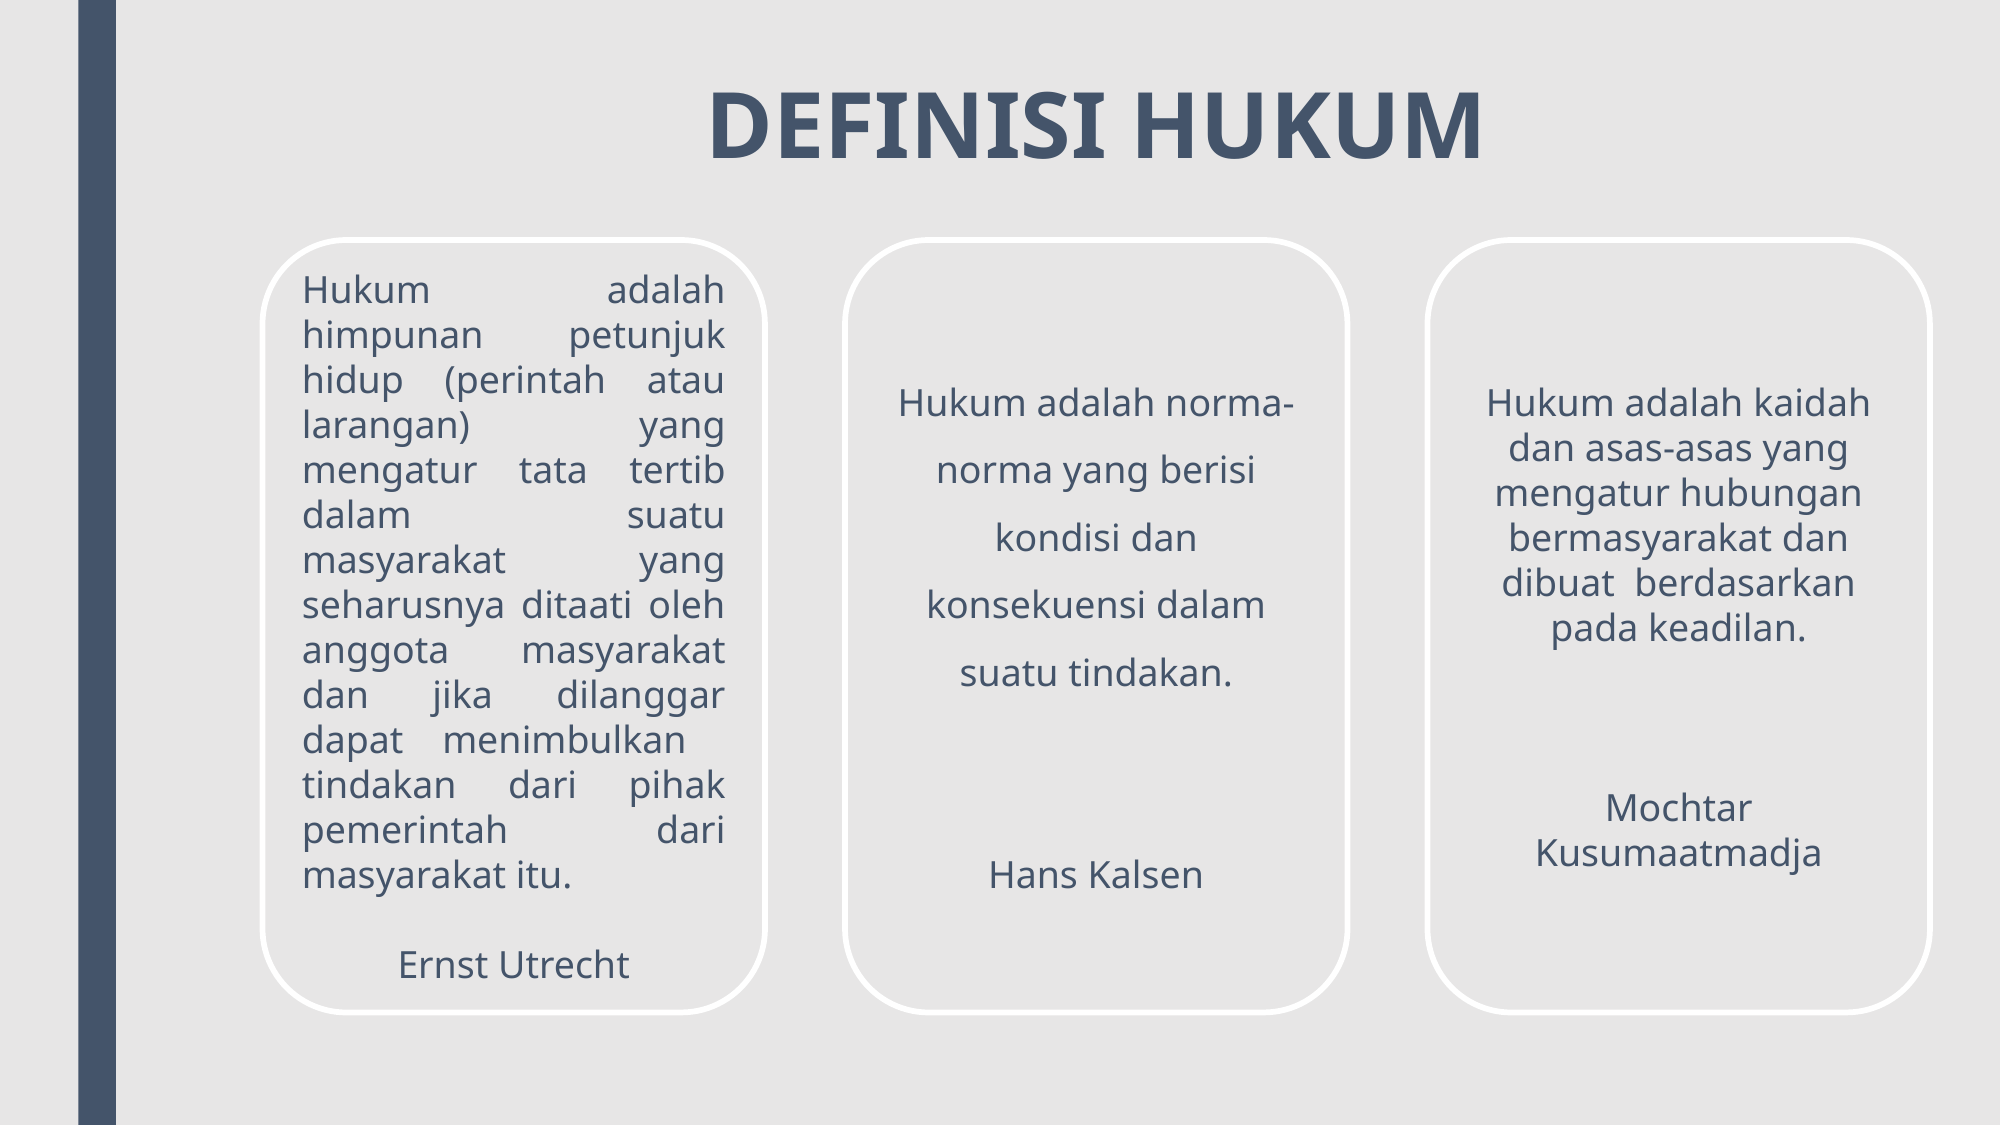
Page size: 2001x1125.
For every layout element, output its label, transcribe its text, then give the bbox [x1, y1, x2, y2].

text_box Hukum adalah kaidah dan asas-asas yang mengatur hubungan bermasyarakat dan dibuat berdasarkan pada keadilan. Mochtar Kusumaatmadja [1424, 237, 1933, 1016]
text_box Hukum adalah norma-norma yang berisi kondisi dan konsekuensi dalam suatu tindakan. Hans Kalsen [842, 237, 1351, 1016]
title DEFINISI HUKUM [308, 72, 1884, 200]
text_box Hukum adalah himpunan petunjuk hidup (perintah atau larangan) yang mengatur tata tertib dalam suatu masyarakat yang seharusnya ditaati oleh anggota masyarakat dan jika dilanggar dapat menimbulkan tindakan dari pihak pemerintah dari masyarakat itu. Ernst Utrecht [259, 237, 768, 1016]
